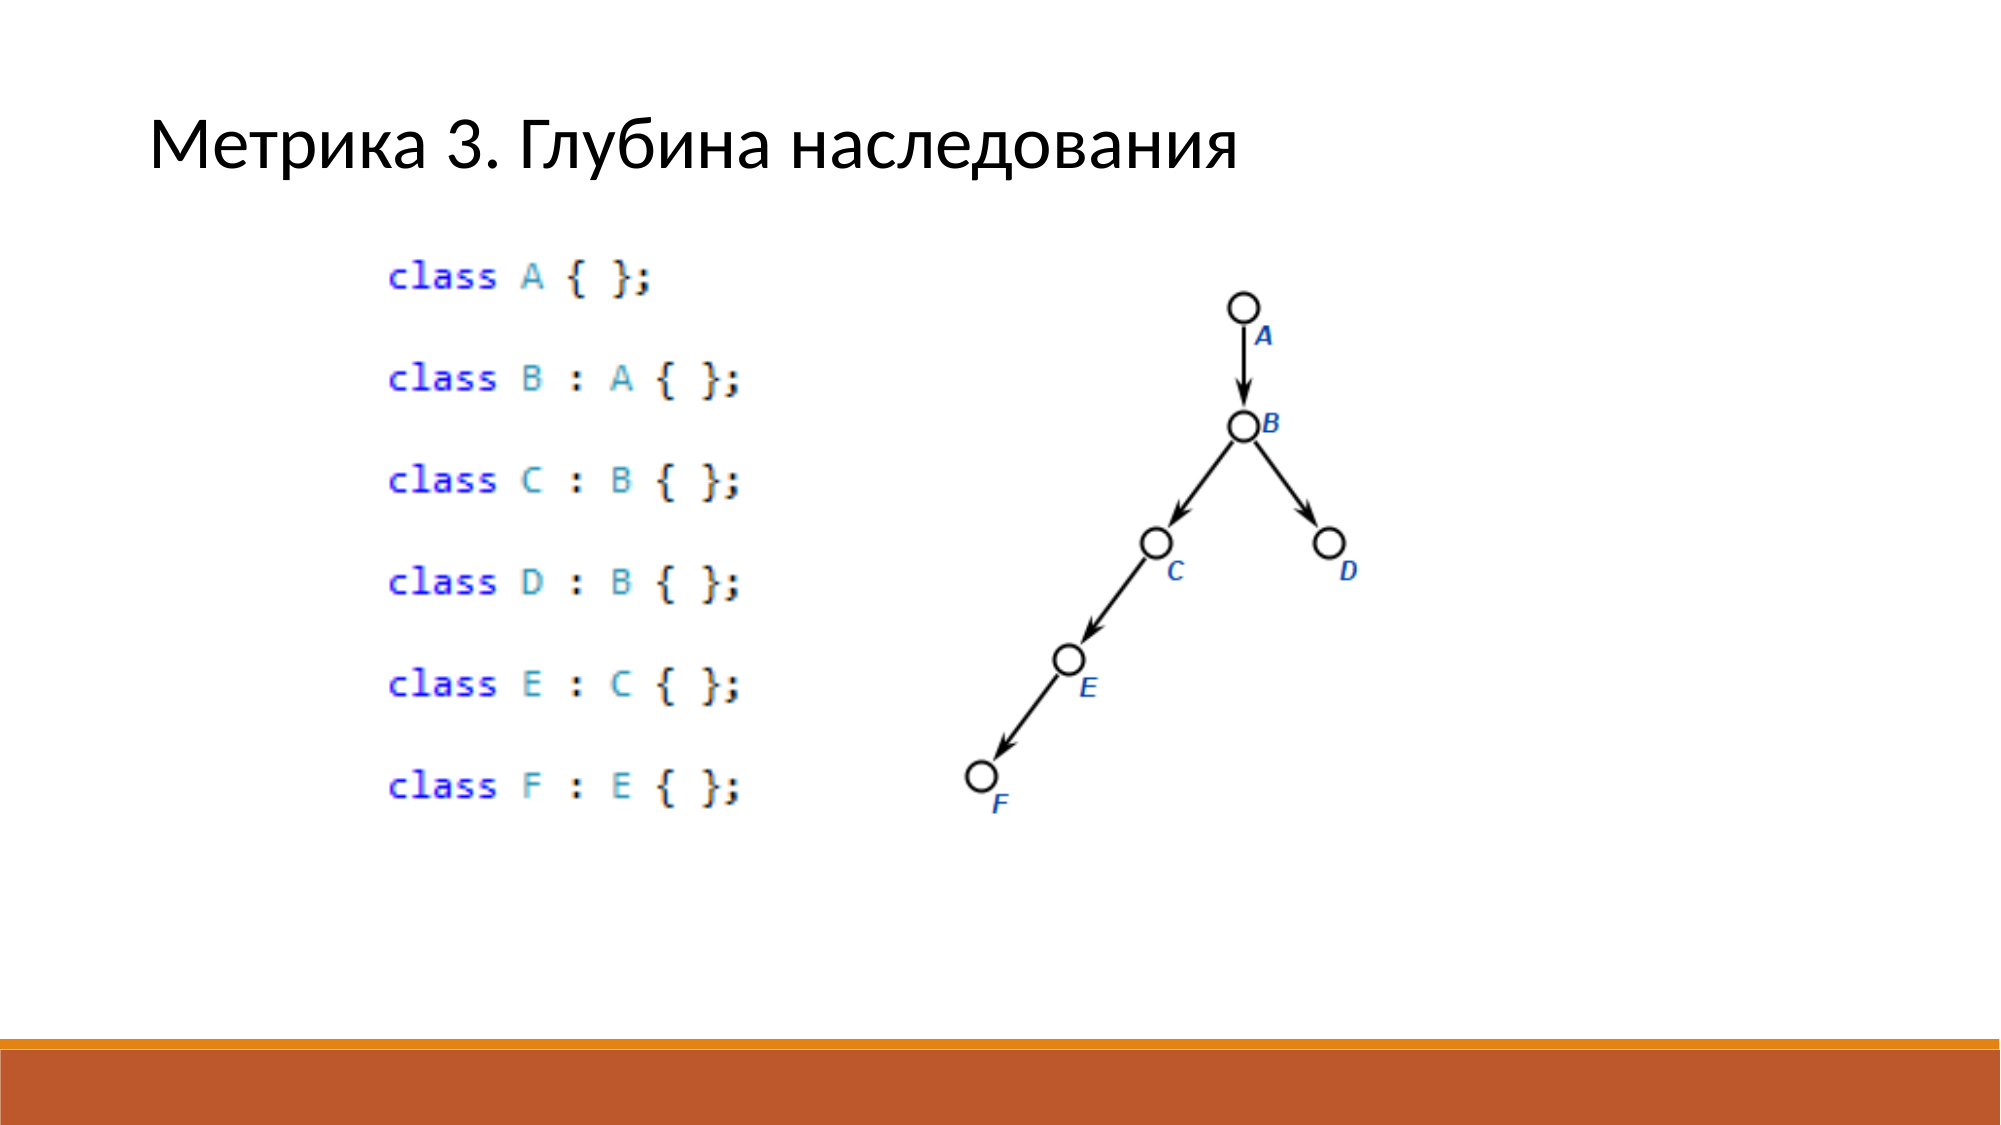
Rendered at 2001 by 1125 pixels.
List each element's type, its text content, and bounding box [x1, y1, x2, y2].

picture [915, 254, 1425, 847]
text_box Метрика 3. Глубина наследования [133, 86, 1906, 192]
picture [372, 241, 781, 847]
